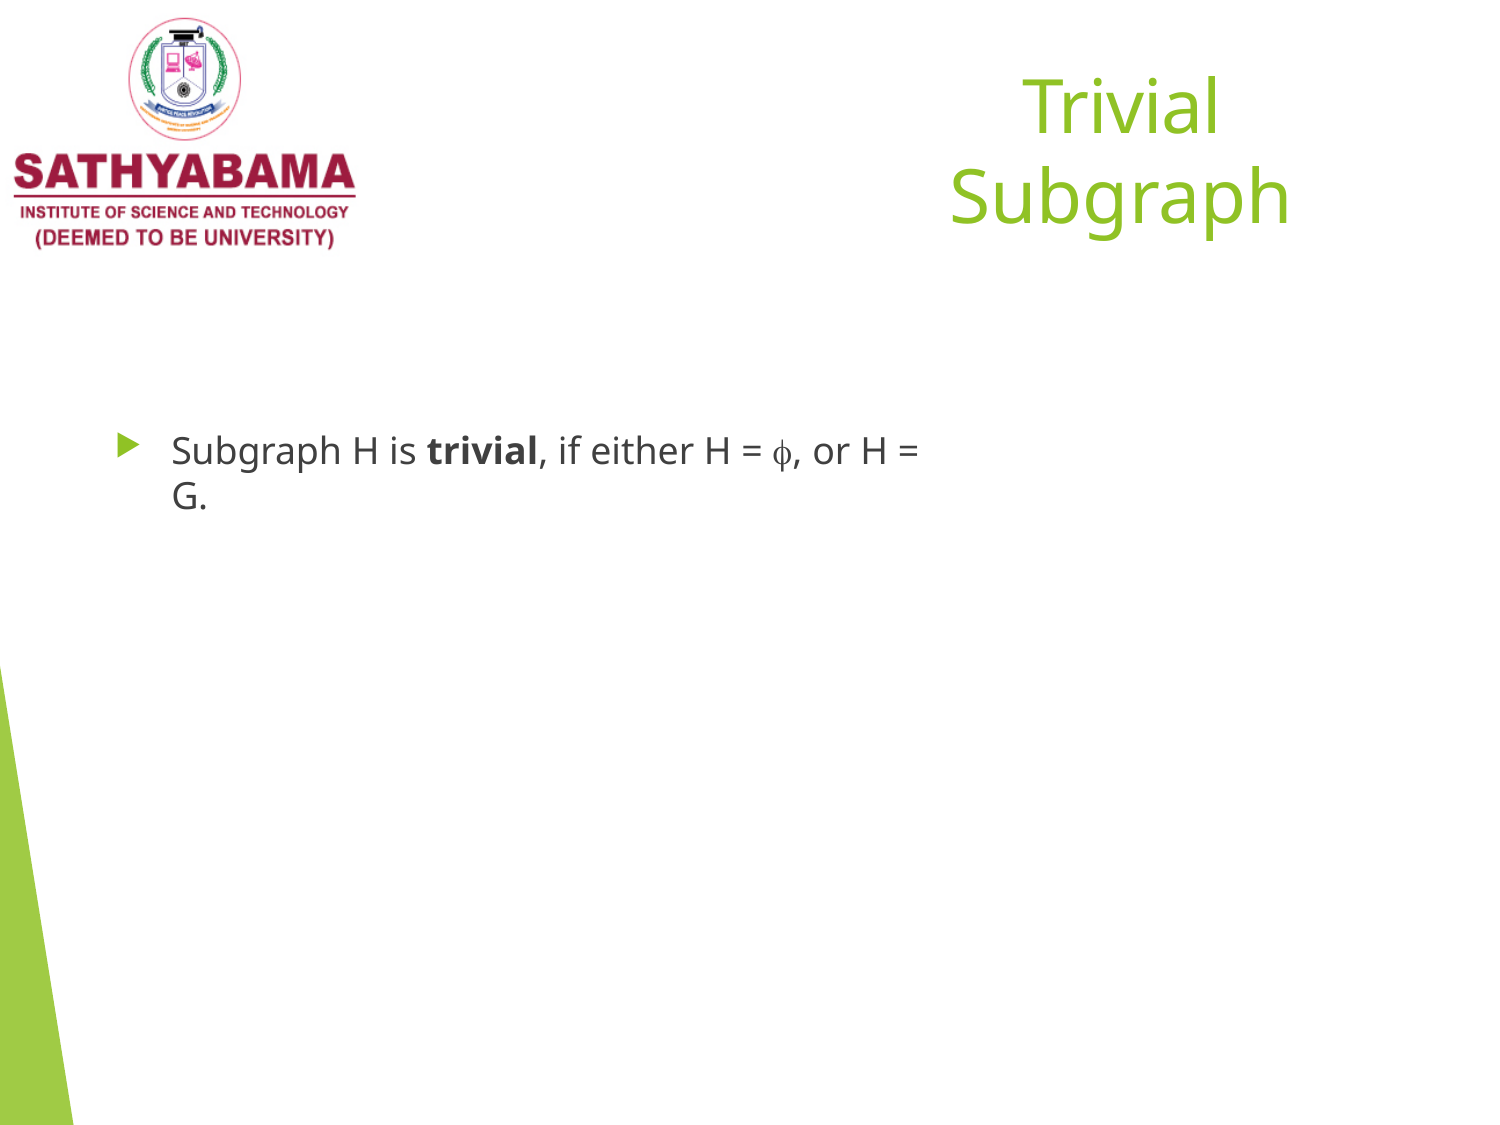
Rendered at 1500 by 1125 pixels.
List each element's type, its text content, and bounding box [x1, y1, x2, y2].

title Trivial Subgraph [849, 52, 1391, 243]
text_box Subgraph H is trivial, if either H = , or H = G. [112, 424, 953, 517]
picture [0, 0, 373, 258]
text_box [0, 665, 74, 1125]
